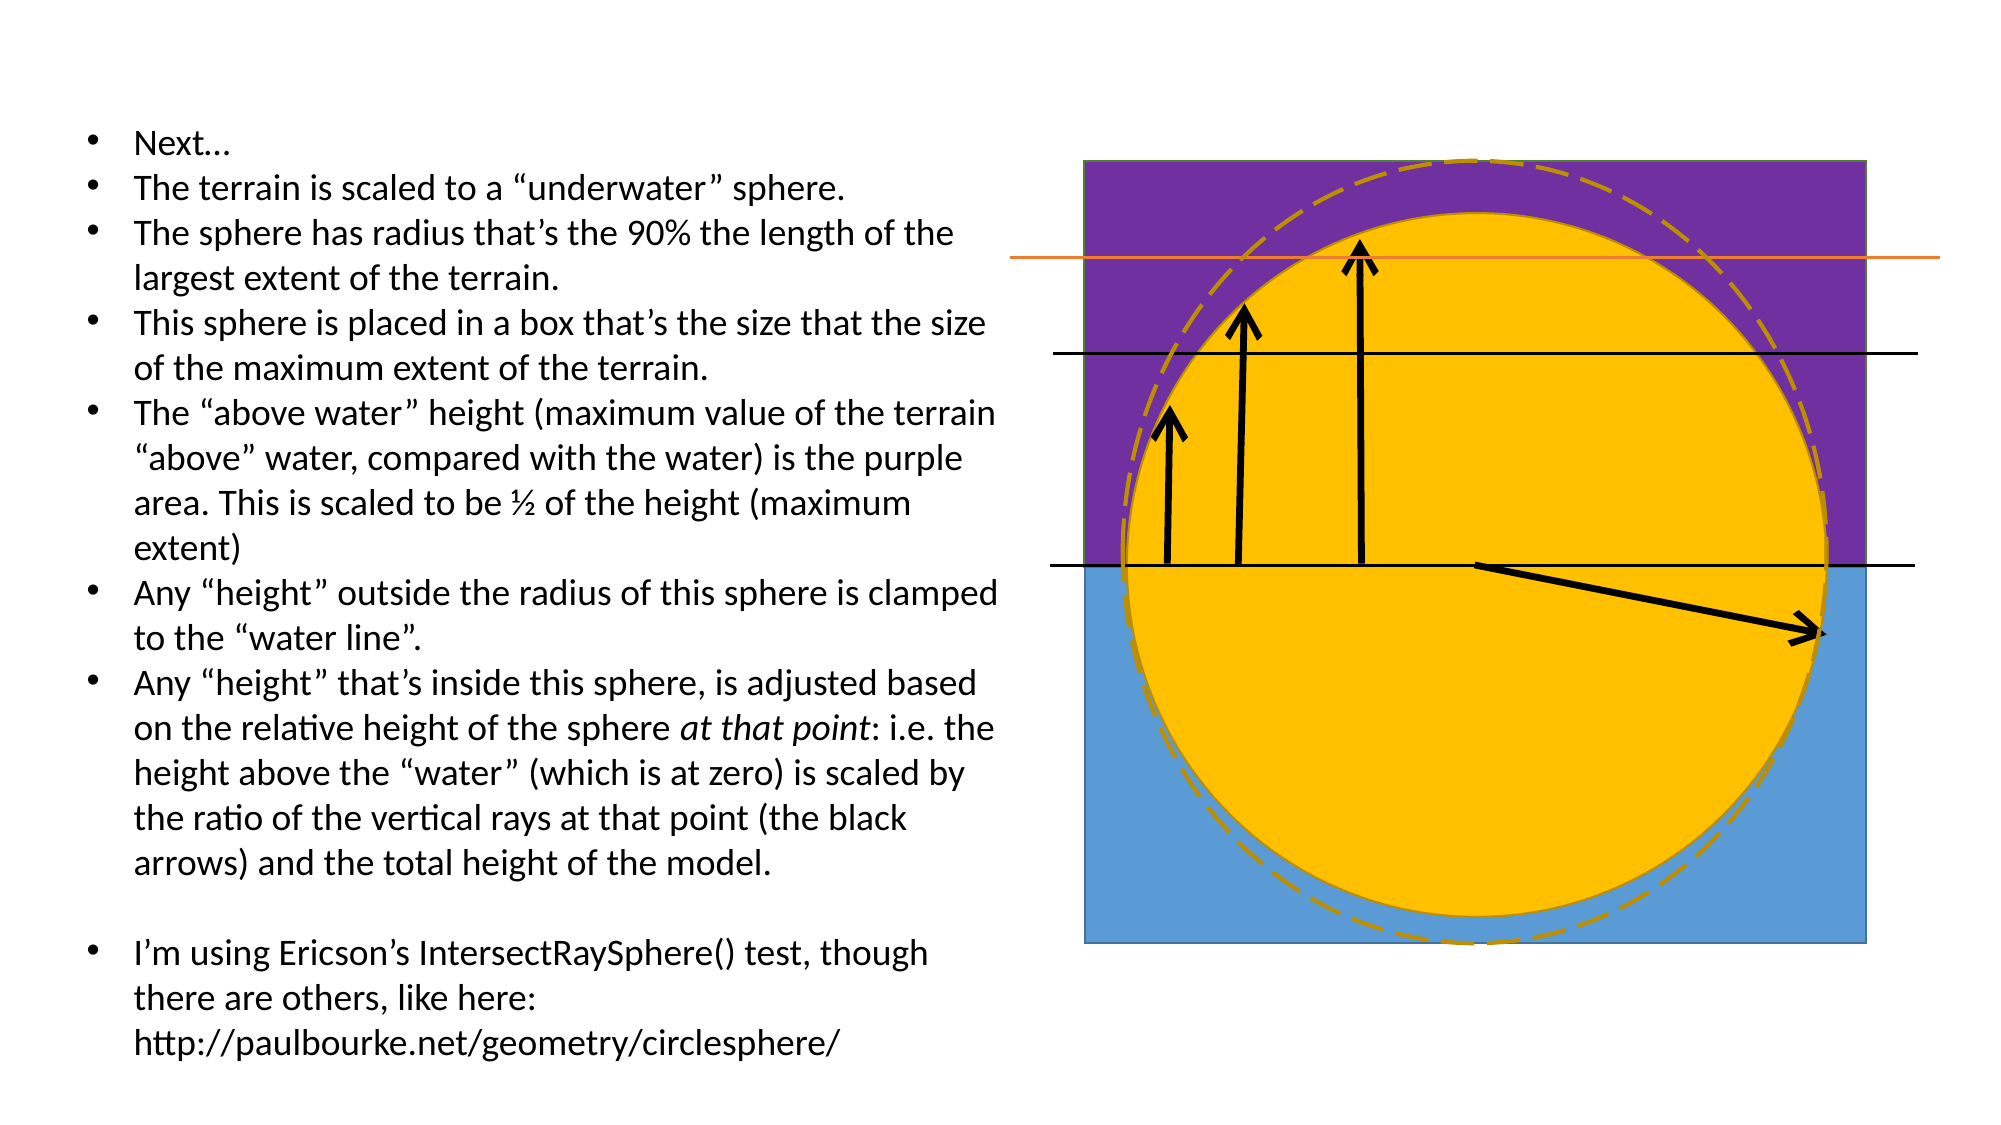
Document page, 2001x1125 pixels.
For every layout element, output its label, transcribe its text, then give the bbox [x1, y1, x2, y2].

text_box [1049, 353, 1919, 566]
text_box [1238, 303, 1245, 565]
text_box [1083, 160, 1446, 256]
text_box [1711, 259, 1867, 352]
text_box [1500, 568, 1867, 944]
text_box [1083, 259, 1238, 352]
text_box Next… The terrain is scaled to a “underwater” sphere. The sphere has radius that’s the 90% the length of the largest extent of the terrain. This sphere is placed in a box that’s the size that the size of the maximum extent of the terrain. The “above water” height (maximum value of the terrain “above” water, compared with the water) is the purple area. This is scaled to be ½ of the height (maximum extent) Any “height” outside the radius of this sphere is clamped to the “water line”. Any “height” that’s inside this sphere, is adjusted based on the relative height of the sphere at that point: i.e. the height above the “water” (which is at zero) is scaled by the ratio of the vertical rays at that point (the black arrows) and the total height of the model. I’m using Ericson’s IntersectRaySphere() test, though there are others, like here: http://paulbourke.net/geometry/circlesphere/ [71, 110, 1036, 1115]
text_box [1362, 258, 1779, 353]
text_box [1243, 159, 1705, 256]
text_box [1121, 566, 1820, 945]
text_box [1499, 160, 1867, 256]
text_box [1084, 568, 1446, 944]
text_box [1170, 258, 1359, 353]
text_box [1474, 564, 1827, 635]
